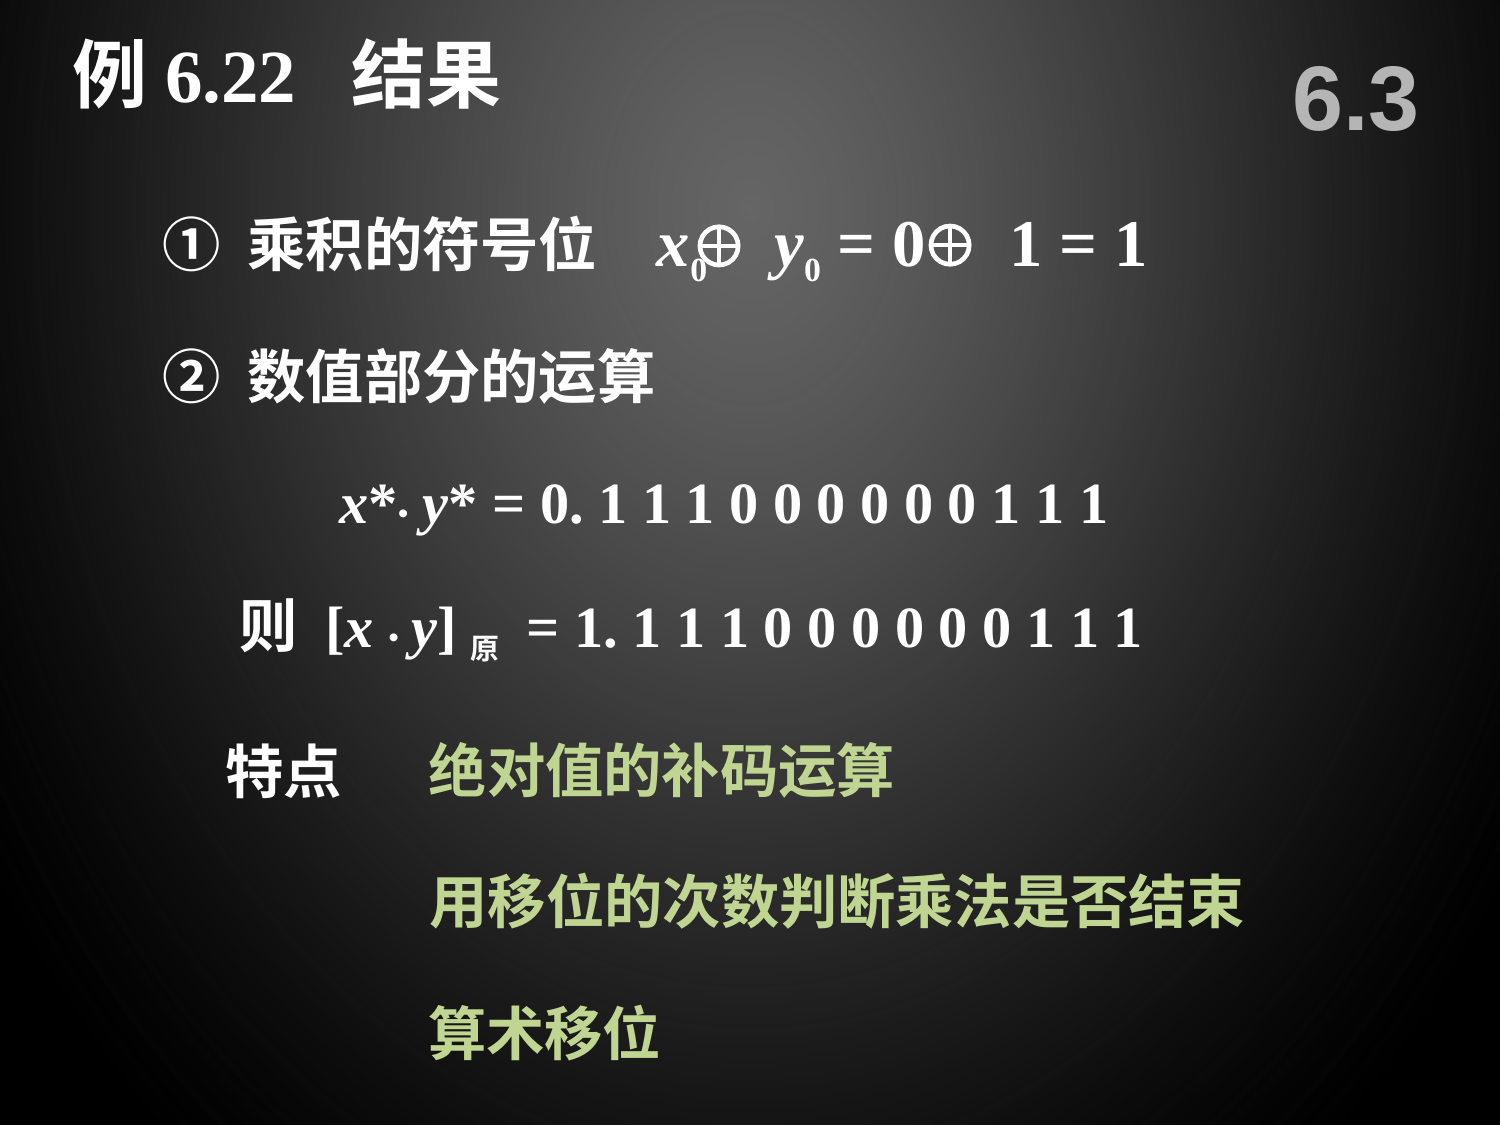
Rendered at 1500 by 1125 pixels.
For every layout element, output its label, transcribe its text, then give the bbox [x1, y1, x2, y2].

text_box 用移位的次数判断乘法是否结束 [415, 858, 1261, 943]
text_box 特点 [210, 727, 357, 813]
text_box 则 [x • y]原 = 1. 1 1 1 0 0 0 0 0 0 1 1 1 [224, 581, 1350, 673]
text_box ② 数值部分的运算 [147, 333, 1175, 418]
text_box x*• y* = 0. 1 1 1 0 0 0 0 0 0 1 1 1 [324, 458, 1365, 543]
text_box 算术移位 [413, 989, 677, 1075]
text_box 6.3 [1262, 24, 1450, 163]
text_box 绝对值的补码运算 [414, 726, 910, 812]
picture [0, 0, 1500, 1125]
text_box 例6.22 结果 [57, 19, 517, 125]
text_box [147, 192, 1401, 288]
